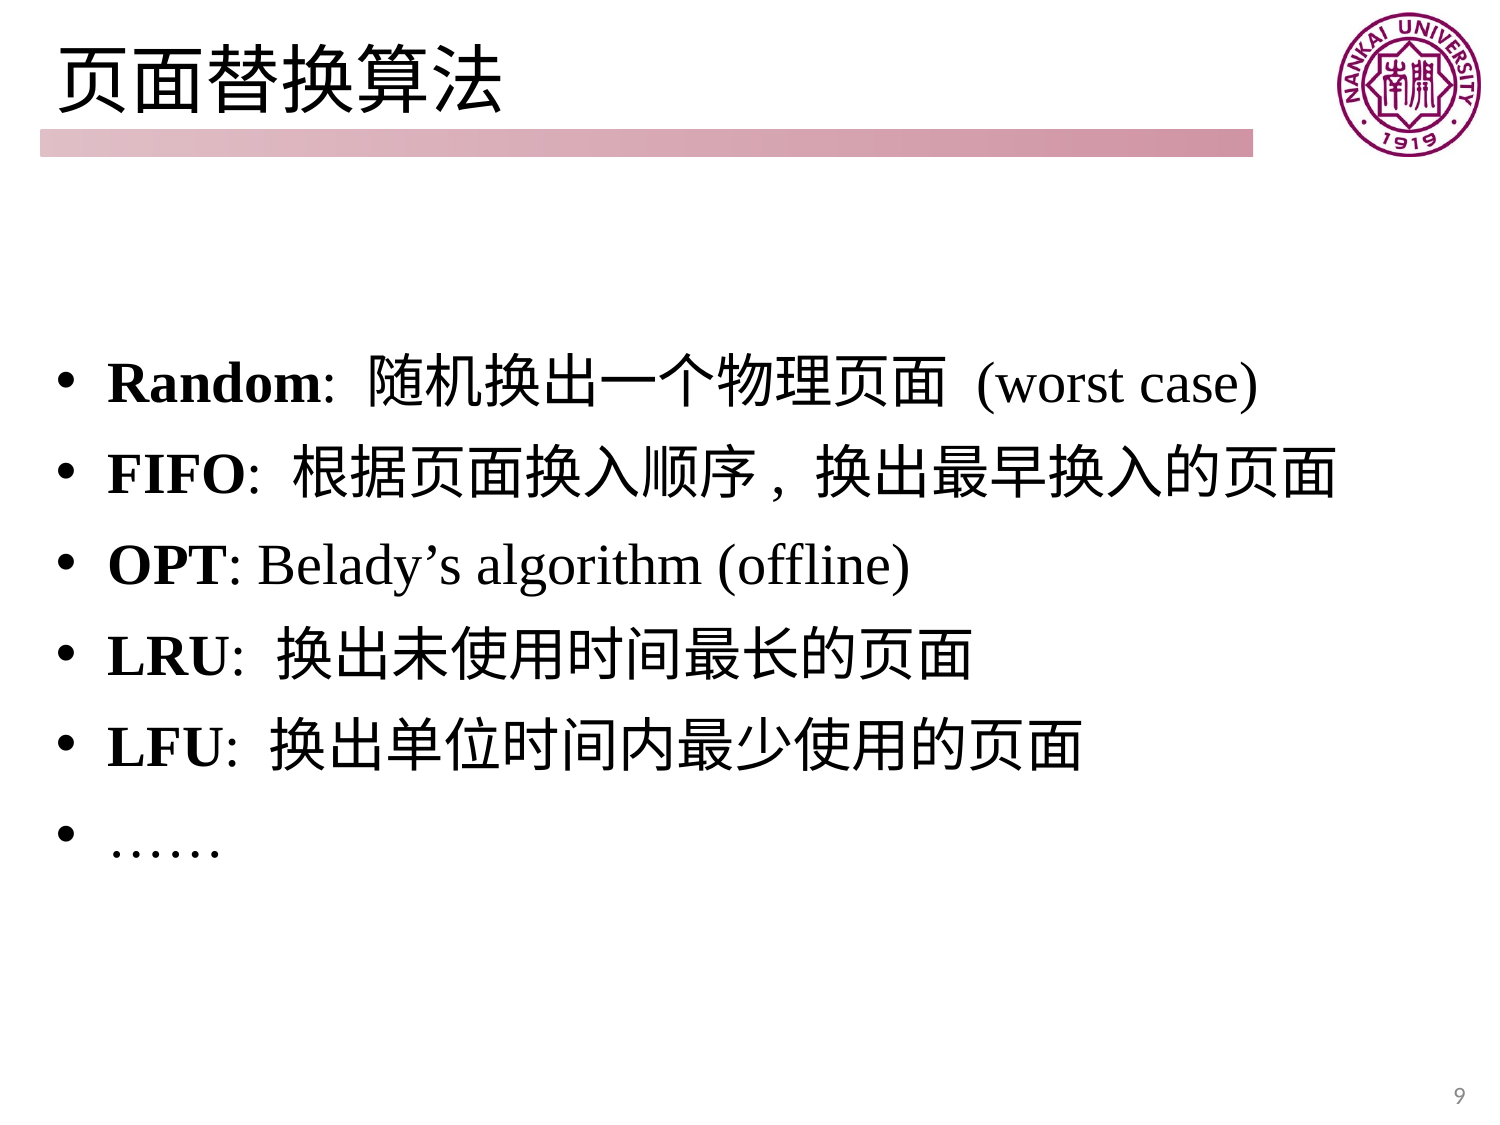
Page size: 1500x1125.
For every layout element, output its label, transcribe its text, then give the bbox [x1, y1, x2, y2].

title 页面替换算法 [40, 33, 1335, 133]
picture [1337, 12, 1481, 157]
list Random: 随机换出一个物理页面 (worst case) FIFO: 根据页面换入顺序, 换出最早换入的页面 OPT: Belady’s algorithm (offline) LRU: 换出未使用时间最长的页面 LFU: 换出单位时间内最少使用的页面 …… [40, 337, 1481, 1125]
slide_number 9 [1143, 1065, 1481, 1125]
